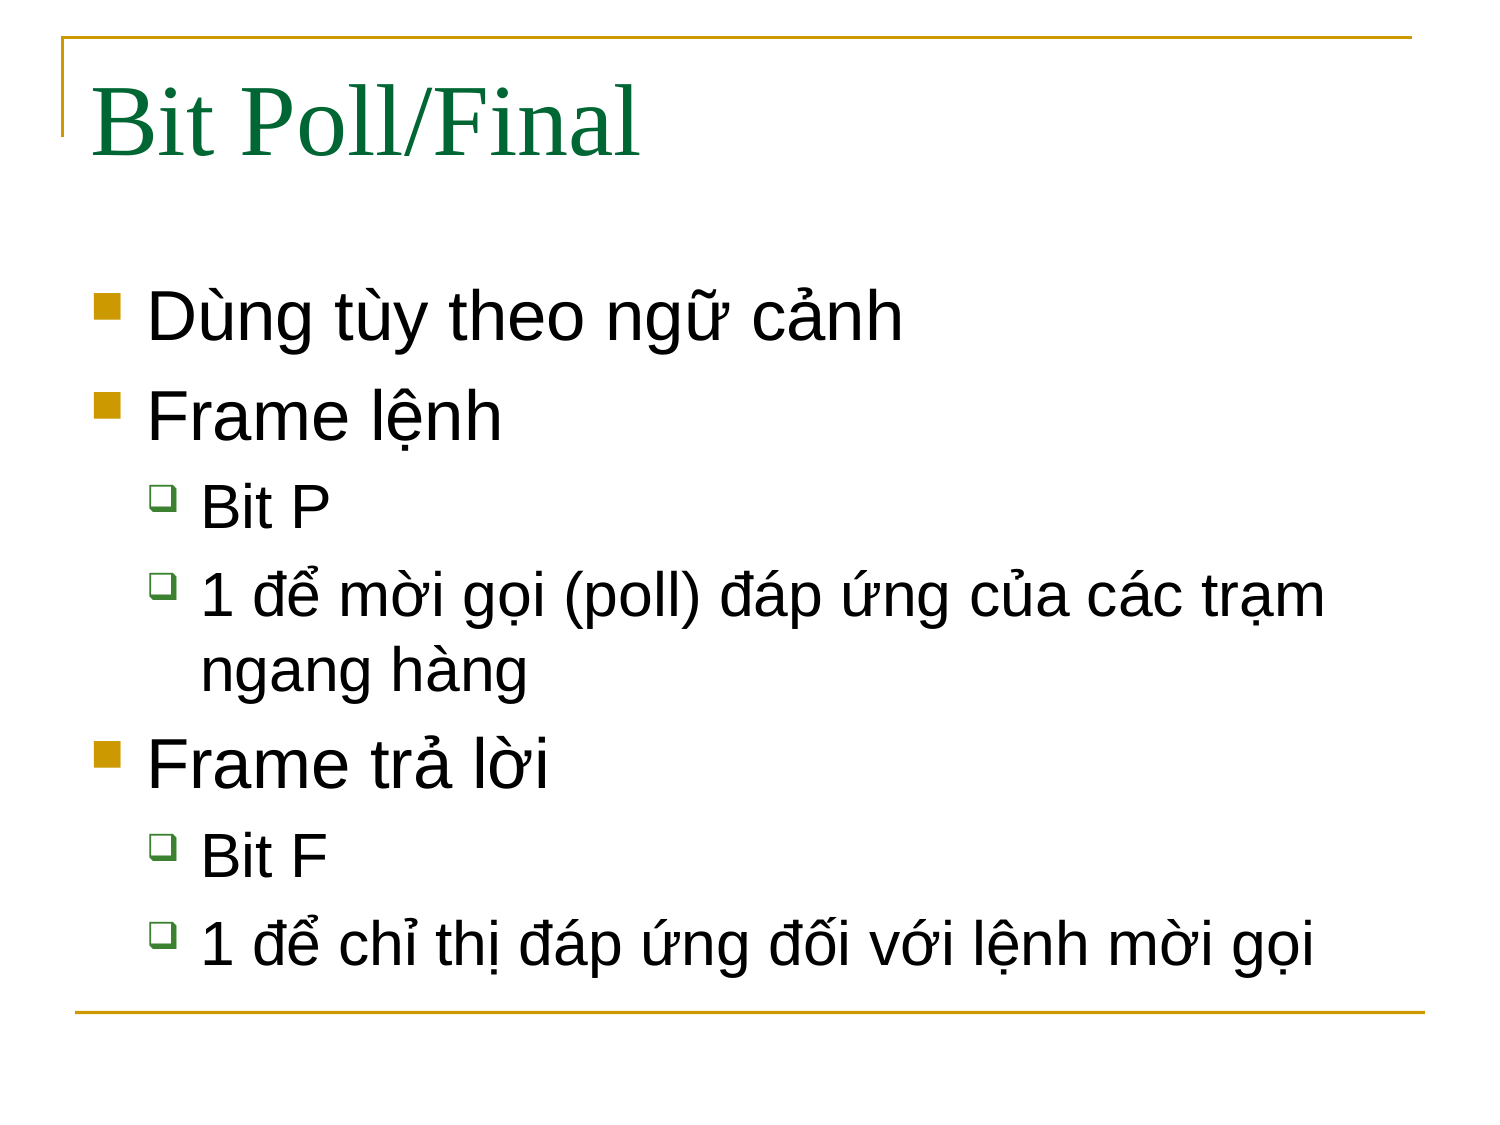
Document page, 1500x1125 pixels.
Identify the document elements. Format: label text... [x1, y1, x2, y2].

list Dùng tùy theo ngữ cảnh Frame lệnh Bit P 1 để mời gọi (poll) đáp ứng của các trạm ngang hàng Frame trả lời Bit F 1 để chỉ thị đáp ứng đối với lệnh mời gọi [75, 262, 1425, 1006]
title Bit Poll/Final [75, 45, 1425, 233]
